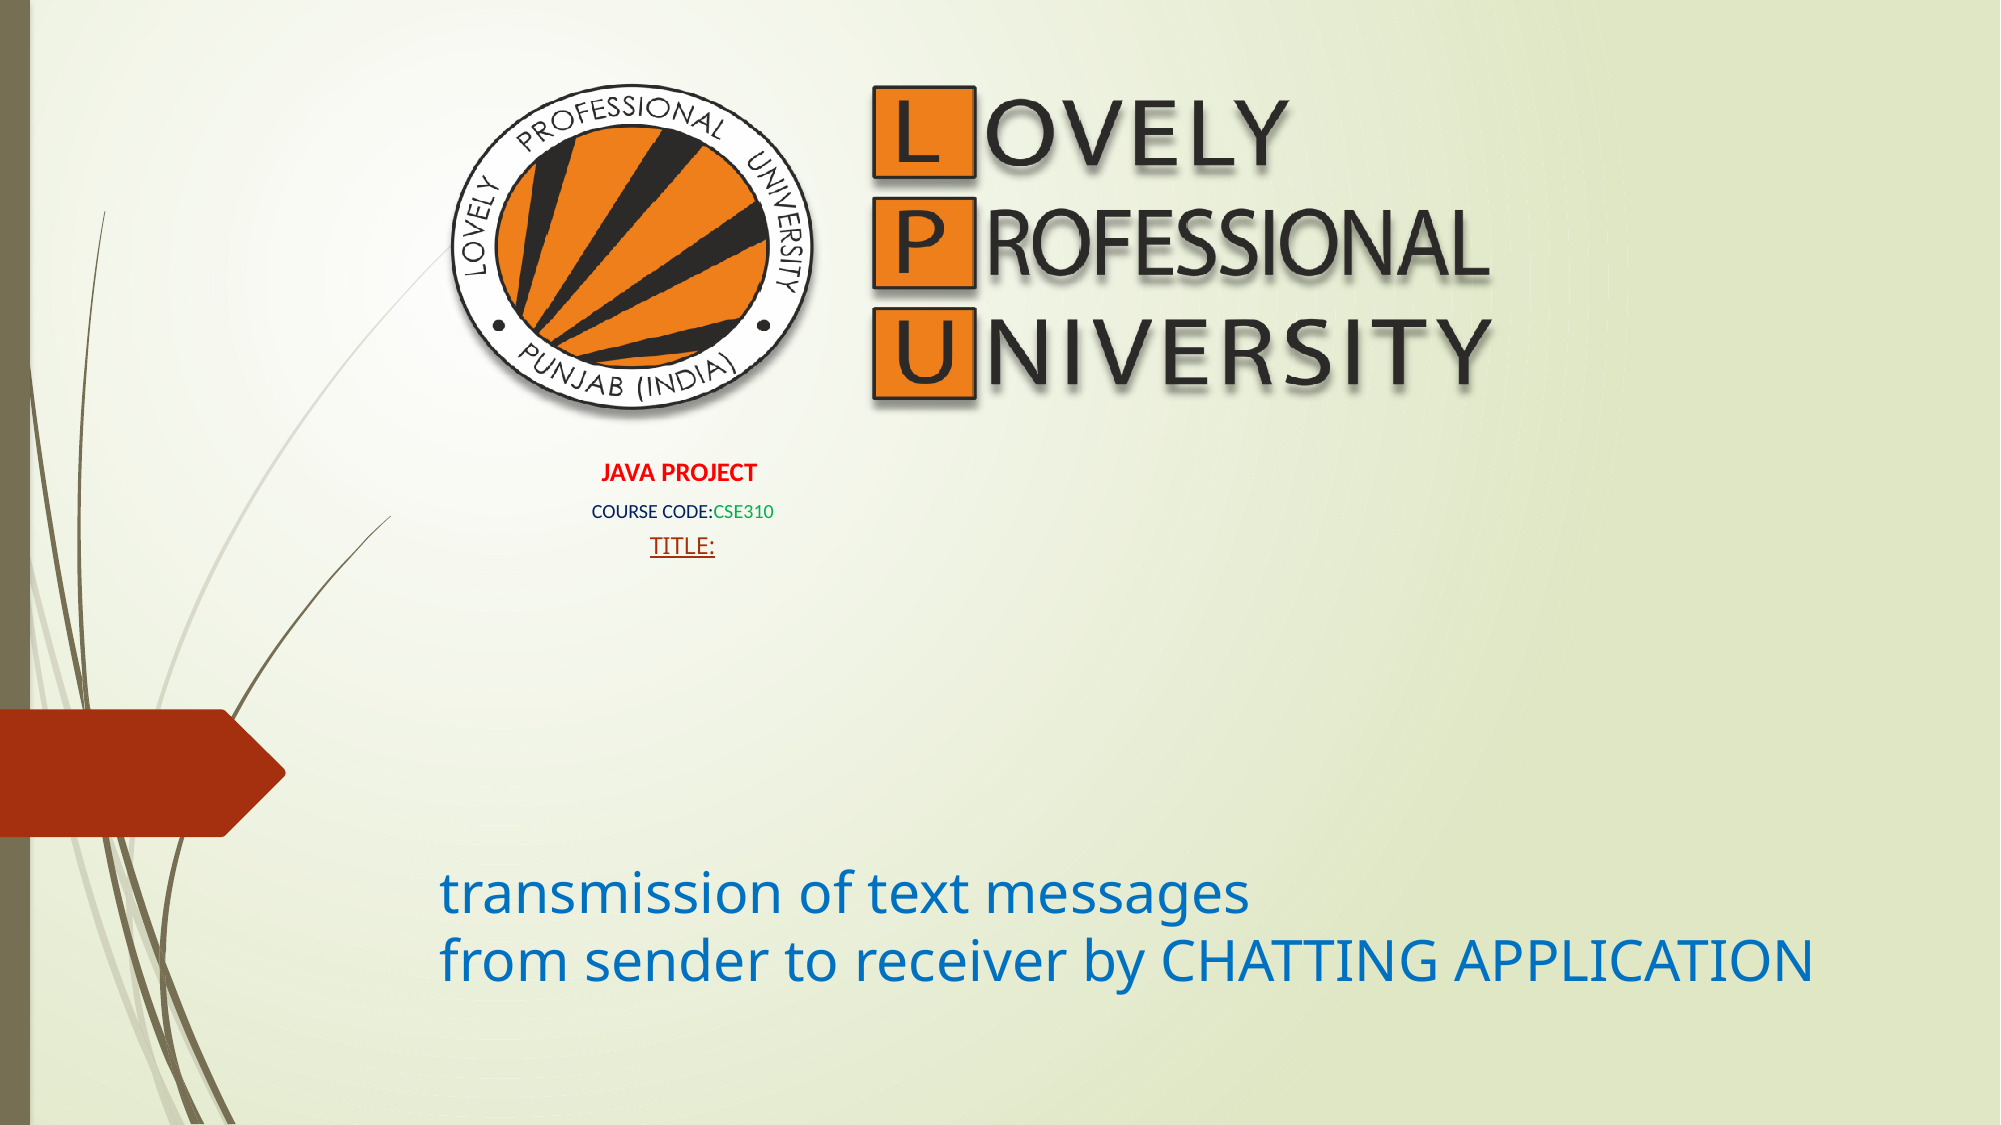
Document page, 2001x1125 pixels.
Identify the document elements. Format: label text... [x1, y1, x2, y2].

picture [441, 82, 1507, 429]
title transmission of text messages from sender to receiver by CHATTING APPLICATION [424, 762, 1888, 1001]
subtitle JAVA PROJECT COURSE CODE:CSE310 TITLE: [424, 442, 1888, 762]
